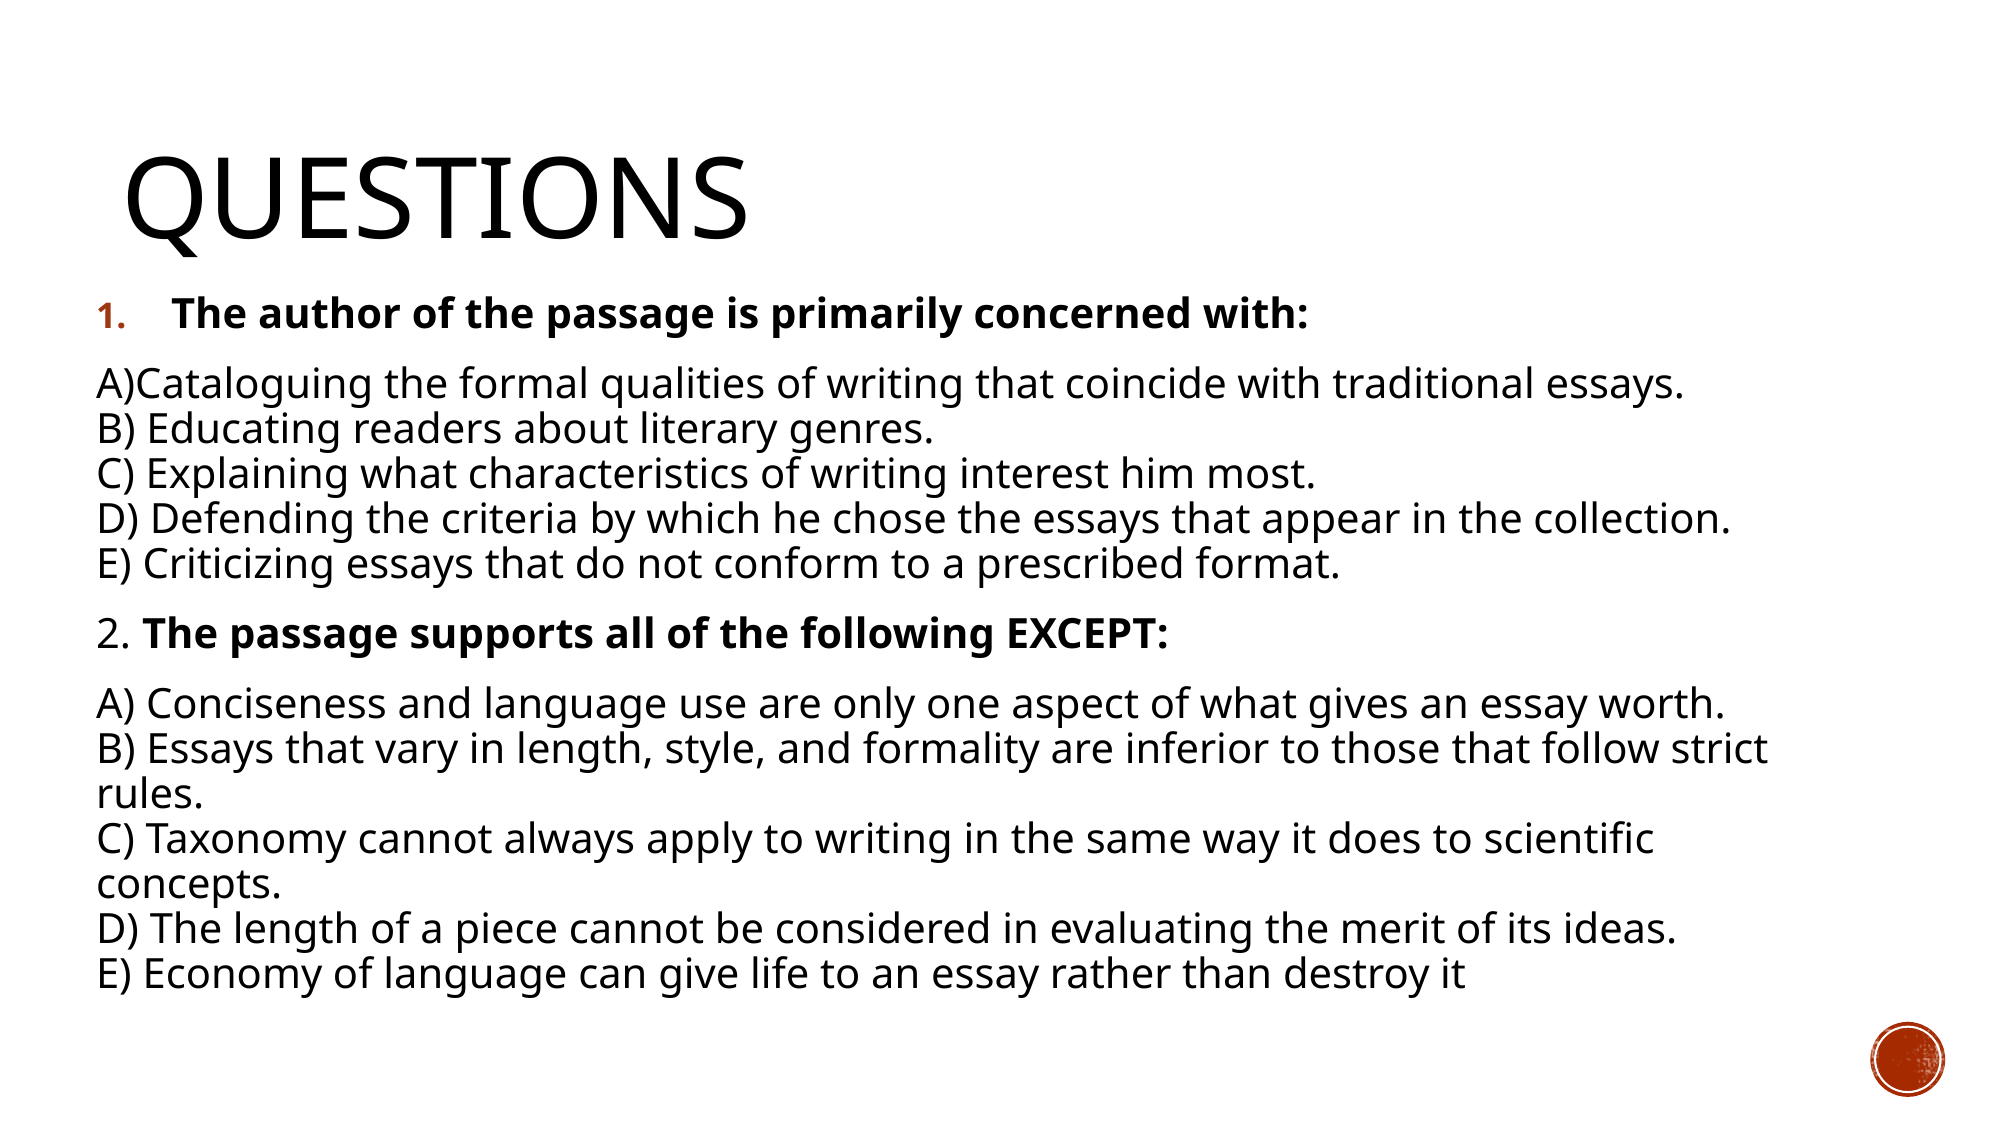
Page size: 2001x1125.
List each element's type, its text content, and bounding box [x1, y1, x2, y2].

list The author of the passage is primarily concerned with: A)Cataloguing the formal qualities of writing that coincide with traditional essays. B) Educating readers about literary genres. C) Explaining what characteristics of writing interest him most. D) Defending the criteria by which he chose the essays that appear in the collection. E) Criticizing essays that do not conform to a prescribed format. 2. The passage supports all of the following EXCEPT: A) Conciseness and language use are only one aspect of what gives an essay worth. B) Essays that vary in length, style, and formality are inferior to those that follow strict rules. C) Taxonomy cannot always apply to writing in the same way it does to scientific concepts. D) The length of a piece cannot be considered in evaluating the merit of its ideas. E) Economy of language can give life to an essay rather than destroy it [81, 284, 1840, 1025]
title Questions [106, 99, 1649, 284]
